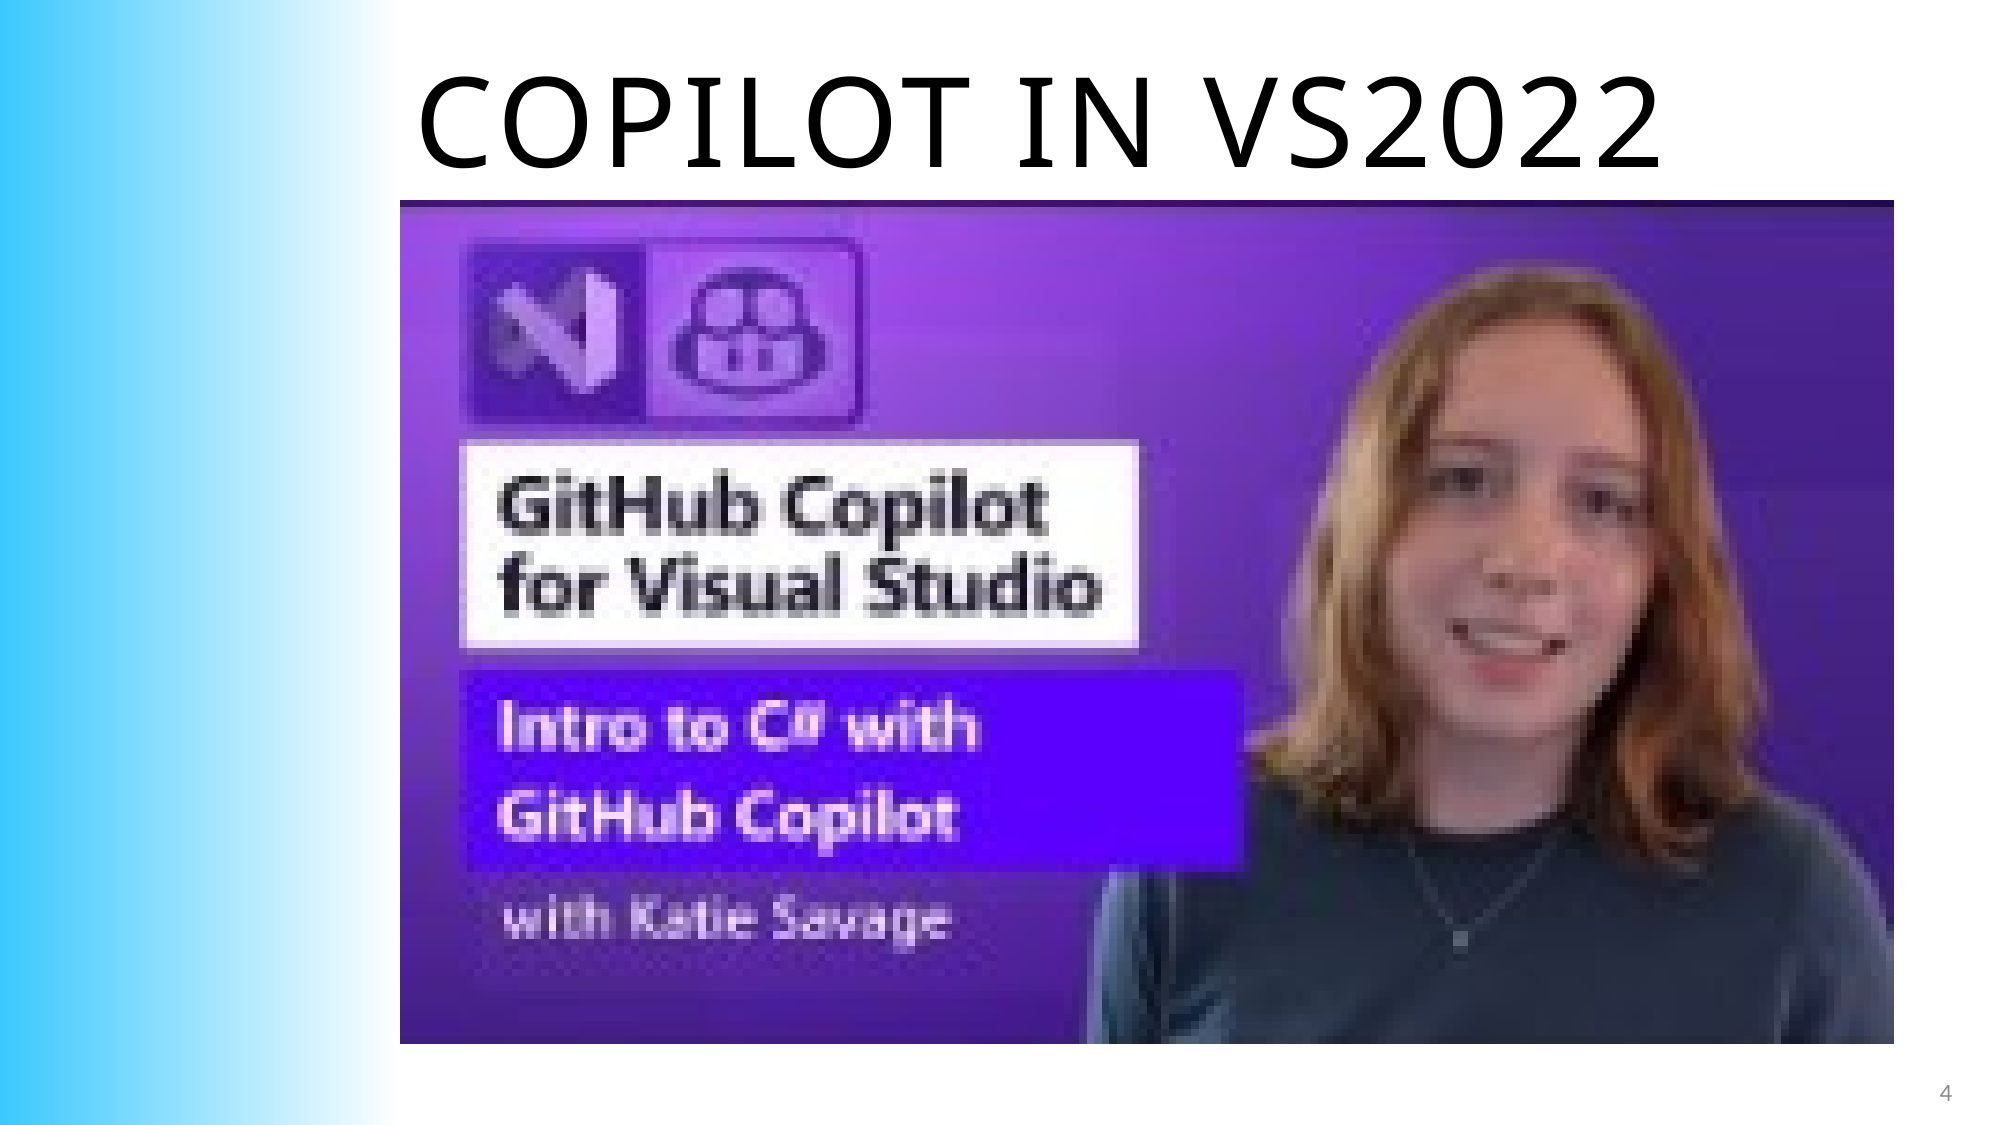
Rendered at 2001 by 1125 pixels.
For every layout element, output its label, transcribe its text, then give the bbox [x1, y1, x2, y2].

title Copilot in VS2022 [399, 11, 1968, 200]
slide_number 4 [1894, 1061, 1968, 1121]
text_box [399, 199, 1895, 1045]
